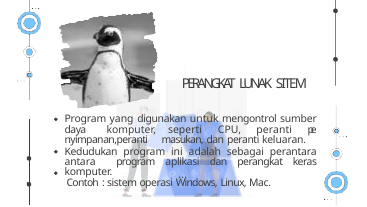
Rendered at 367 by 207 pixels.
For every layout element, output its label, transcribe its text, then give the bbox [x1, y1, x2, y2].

picture [59, 10, 158, 109]
title PERANGKAT LUNAK SITEM [265, 72, 316, 110]
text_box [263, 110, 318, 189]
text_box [111, 103, 254, 201]
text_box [162, 64, 259, 185]
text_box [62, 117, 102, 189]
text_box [26, 118, 32, 205]
picture [17, 0, 42, 100]
picture [324, 105, 348, 206]
